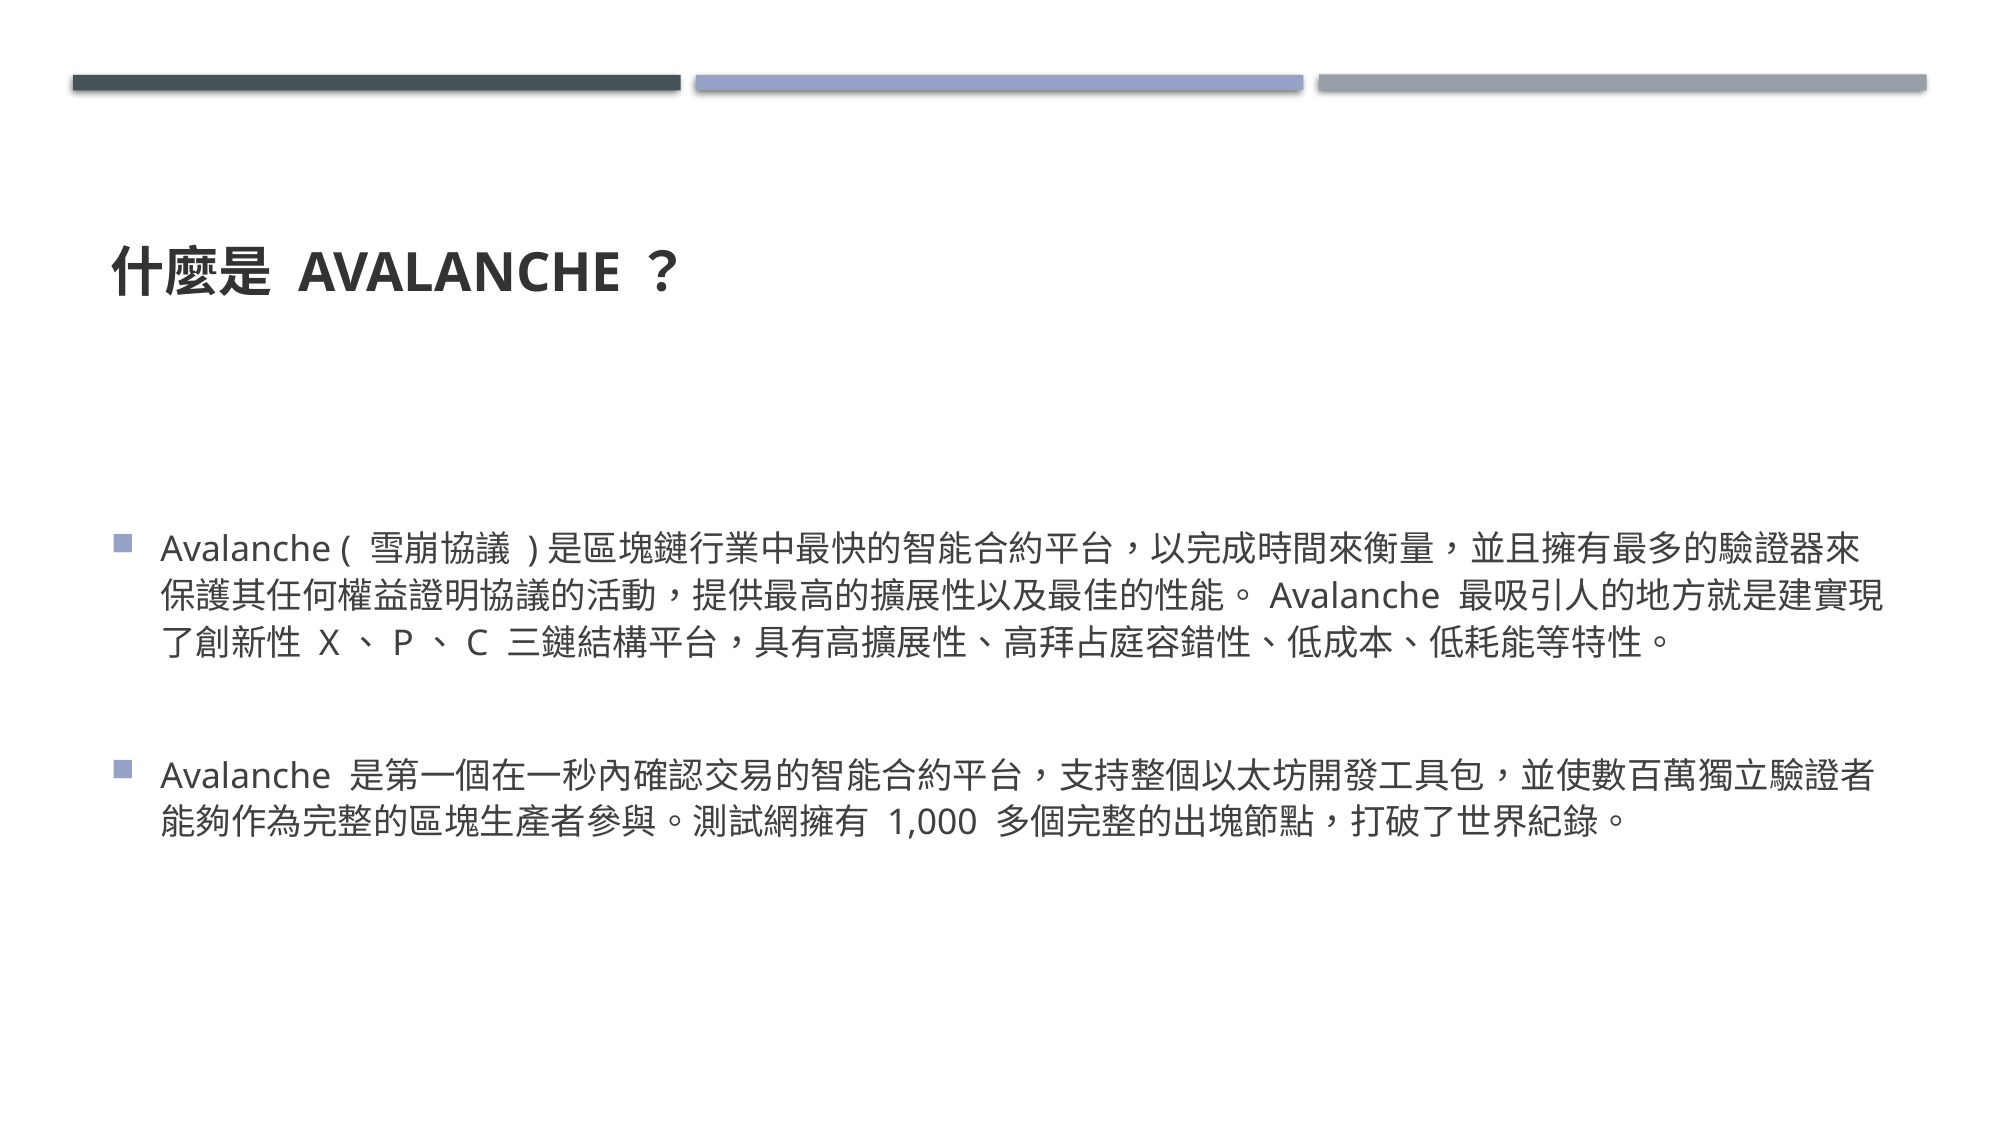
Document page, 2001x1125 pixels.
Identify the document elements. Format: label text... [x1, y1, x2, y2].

list Avalanche ( 雪崩協議 )是區塊鏈行業中最快的智能合約平台，以完成時間來衡量，並且擁有最多的驗證器來保護其任何權益證明協議的活動，提供最高的擴展性以及最佳的性能。Avalanche 最吸引人的地方就是建實現了創新性 X、P、C 三鏈結構平台，具有高擴展性、高拜占庭容錯性、低成本、低耗能等特性。 Avalanche 是第一個在一秒內確認交易的智能合約平台，支持整個以太坊開發工具包，並使數百萬獨立驗證者能夠作為完整的區塊生產者參與。測試網擁有 1,000 多個完整的出塊節點，打破了世界紀錄。 [95, 383, 1905, 981]
title 什麼是 Avalanche？ [95, 115, 1905, 311]
